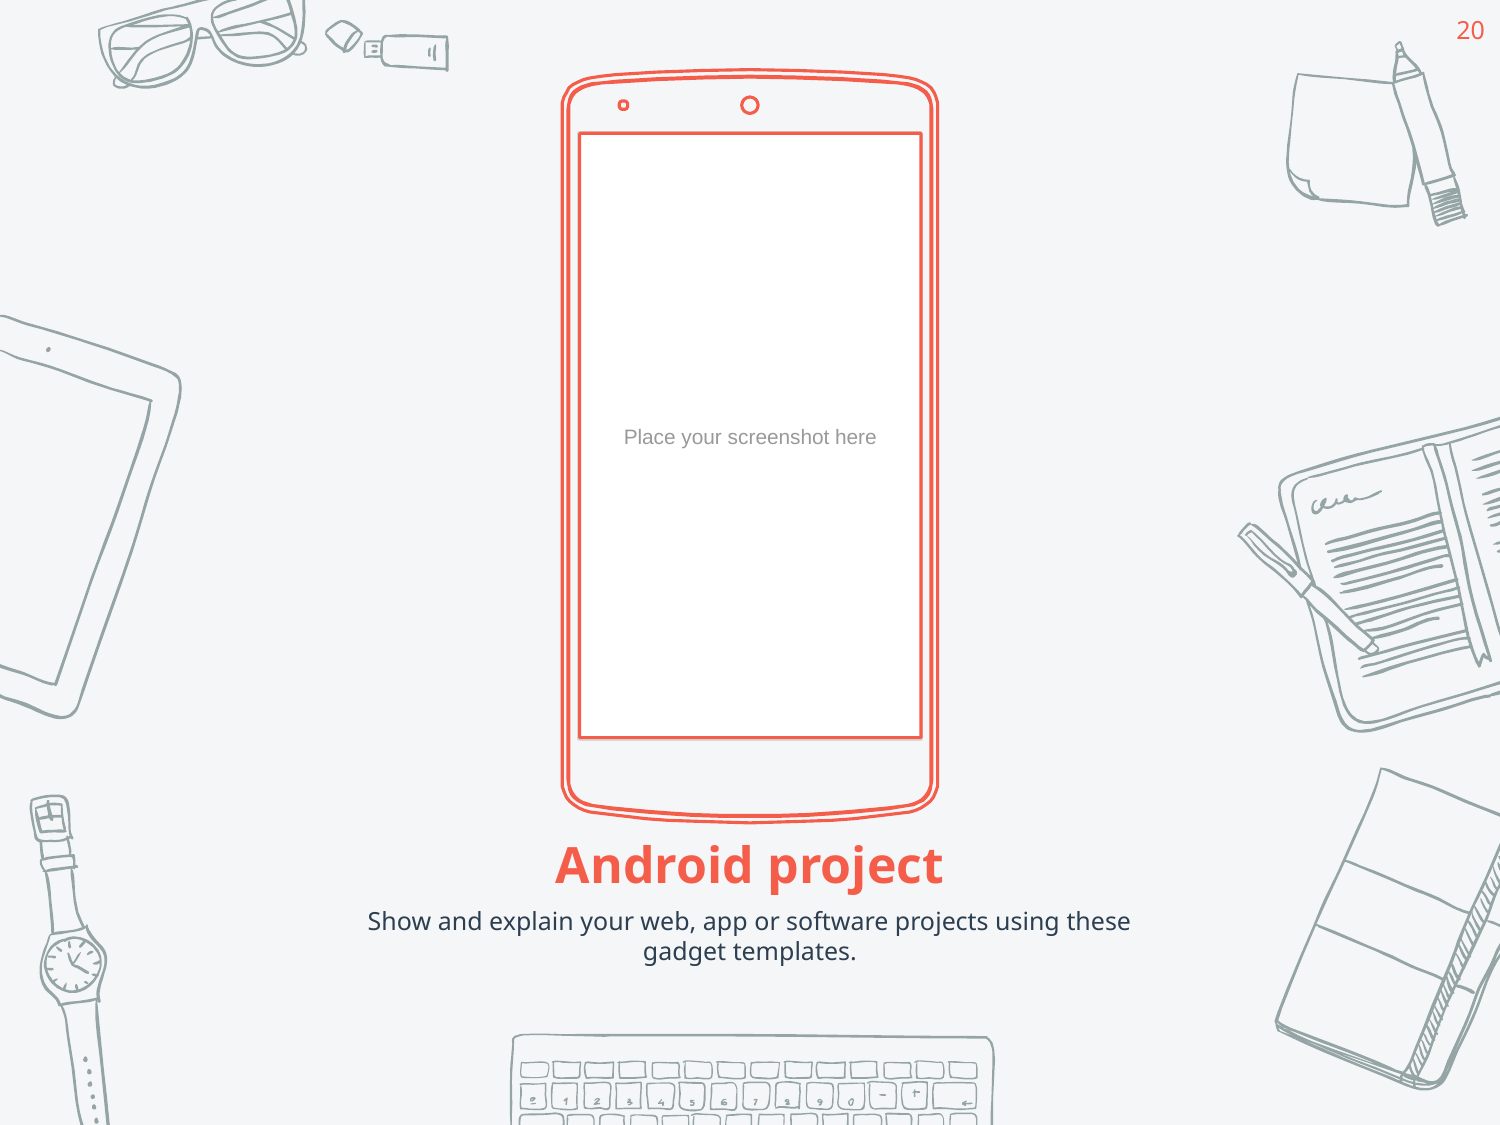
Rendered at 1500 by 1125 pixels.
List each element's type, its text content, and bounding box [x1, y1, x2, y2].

list Android project Show and explain your web, app or software projects using these gadget templates. [352, 818, 1148, 1028]
slide_number 20 [1435, 0, 1500, 71]
text_box [562, 69, 938, 818]
text_box Place your screenshot here [580, 134, 921, 737]
